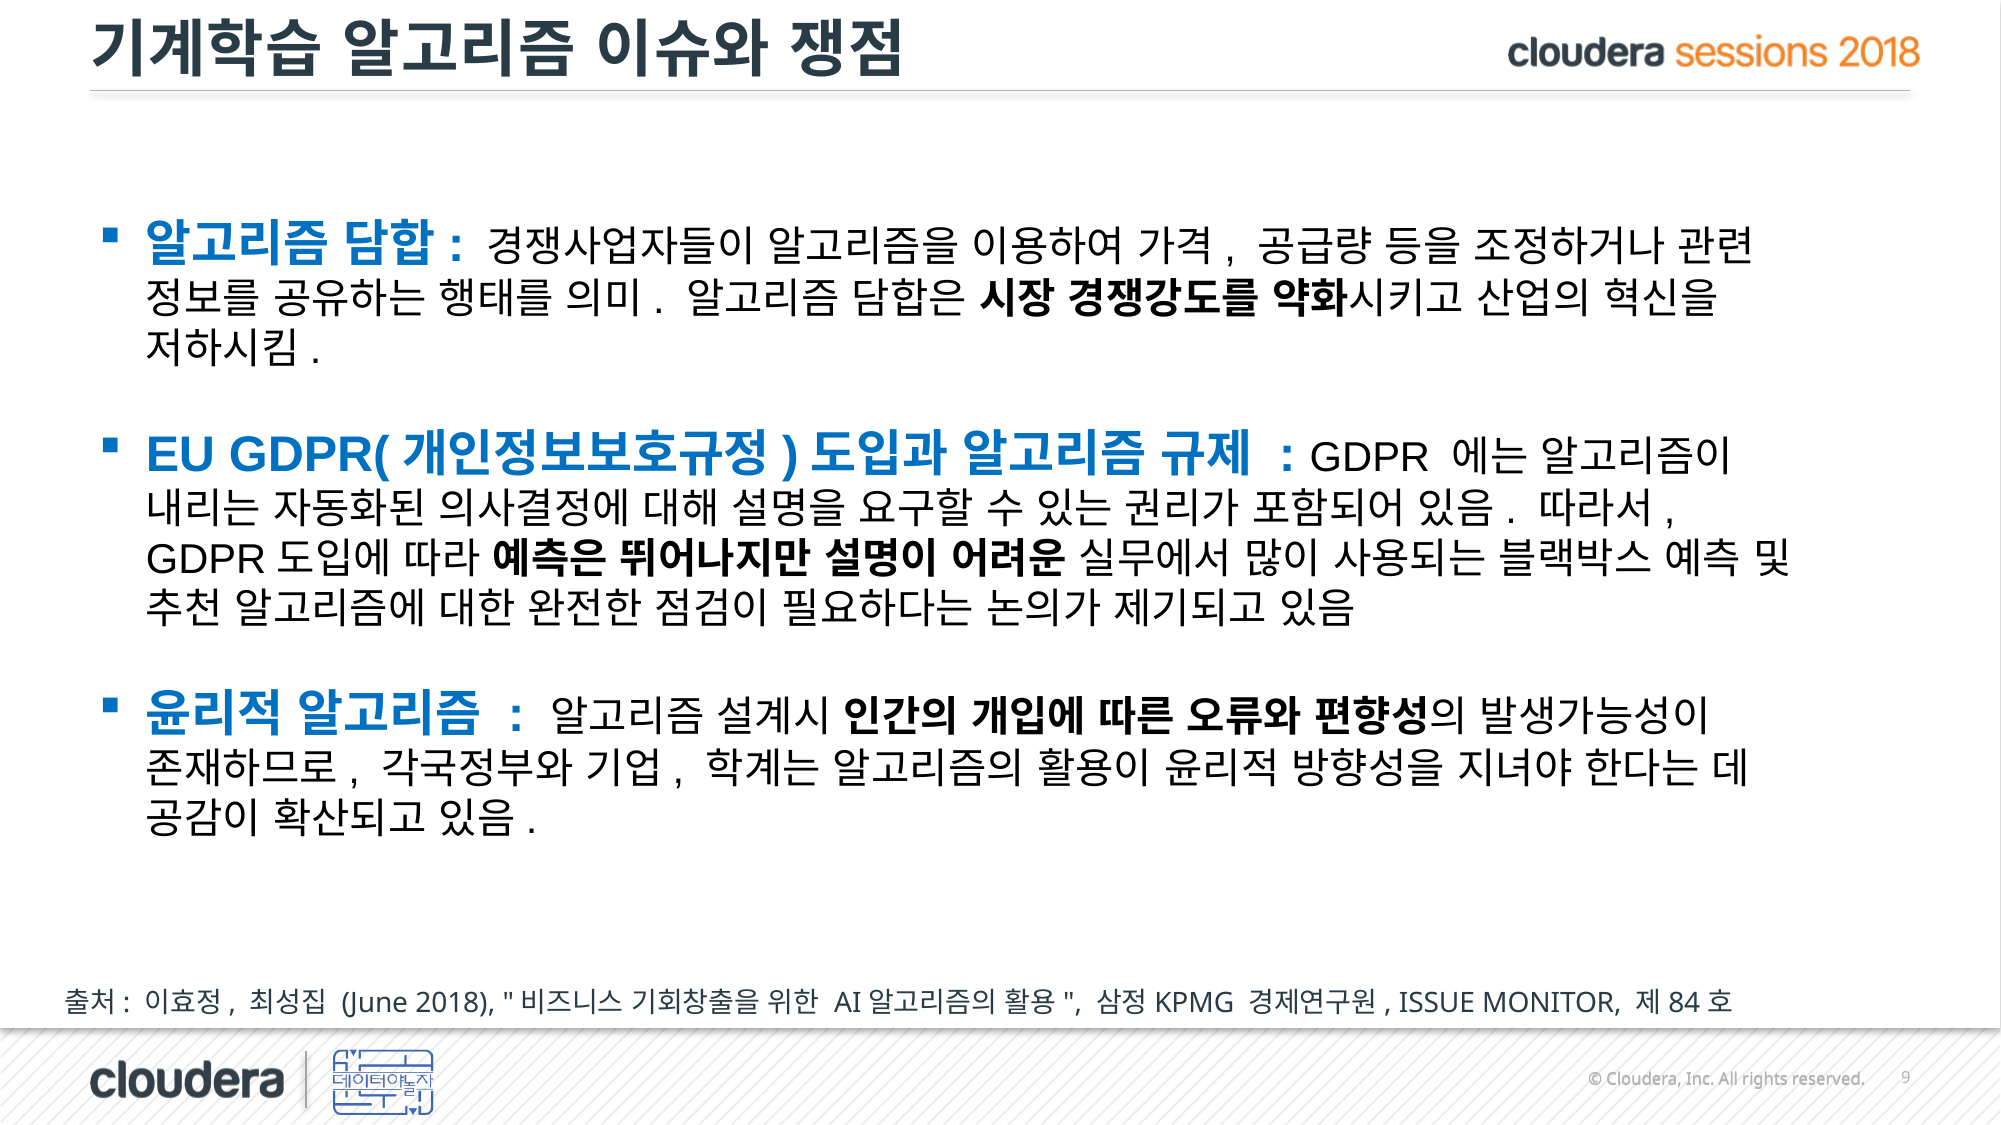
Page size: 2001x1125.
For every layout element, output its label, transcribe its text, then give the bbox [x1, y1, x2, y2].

text_box 알고리즘 담합: 경쟁사업자들이 알고리즘을 이용하여 가격, 공급량 등을 조정하거나 관련 정보를 공유하는 행태를 의미. 알고리즘 담합은 시장 경쟁강도를 약화시키고 산업의 혁신을 저하시킴. EU GDPR(개인정보보호규정)도입과 알고리즘 규제 : GDPR 에는 알고리즘이 내리는 자동화된 의사결정에 대해 설명을 요구할 수 있는 권리가 포함되어 있음. 따라서, GDPR도입에 따라 예측은 뛰어나지만 설명이 어려운 실무에서 많이 사용되는 블랙박스 예측 및 추천 알고리즘에 대한 완전한 점검이 필요하다는 논의가 제기되고 있음 윤리적 알고리즘 : 알고리즘 설계시 인간의 개입에 따른 오류와 편향성의 발생가능성이 존재하므로, 각국정부와 기업, 학계는 알고리즘의 활용이 윤리적 방향성을 지녀야 한다는 데 공감이 확산되고 있음. [84, 204, 1813, 850]
picture [0, 1028, 2001, 1125]
title 기계학습 알고리즘 이슈와 쟁점 [90, 0, 1910, 92]
text_box 출처: 이효정, 최성집 (June 2018), "비즈니스 기회창출을 위한 AI알고리즘의 활용", 삼정KPMG 경제연구원, ISSUE MONITOR, 제84호 [50, 976, 1949, 1026]
picture [1910, 22, 1920, 81]
